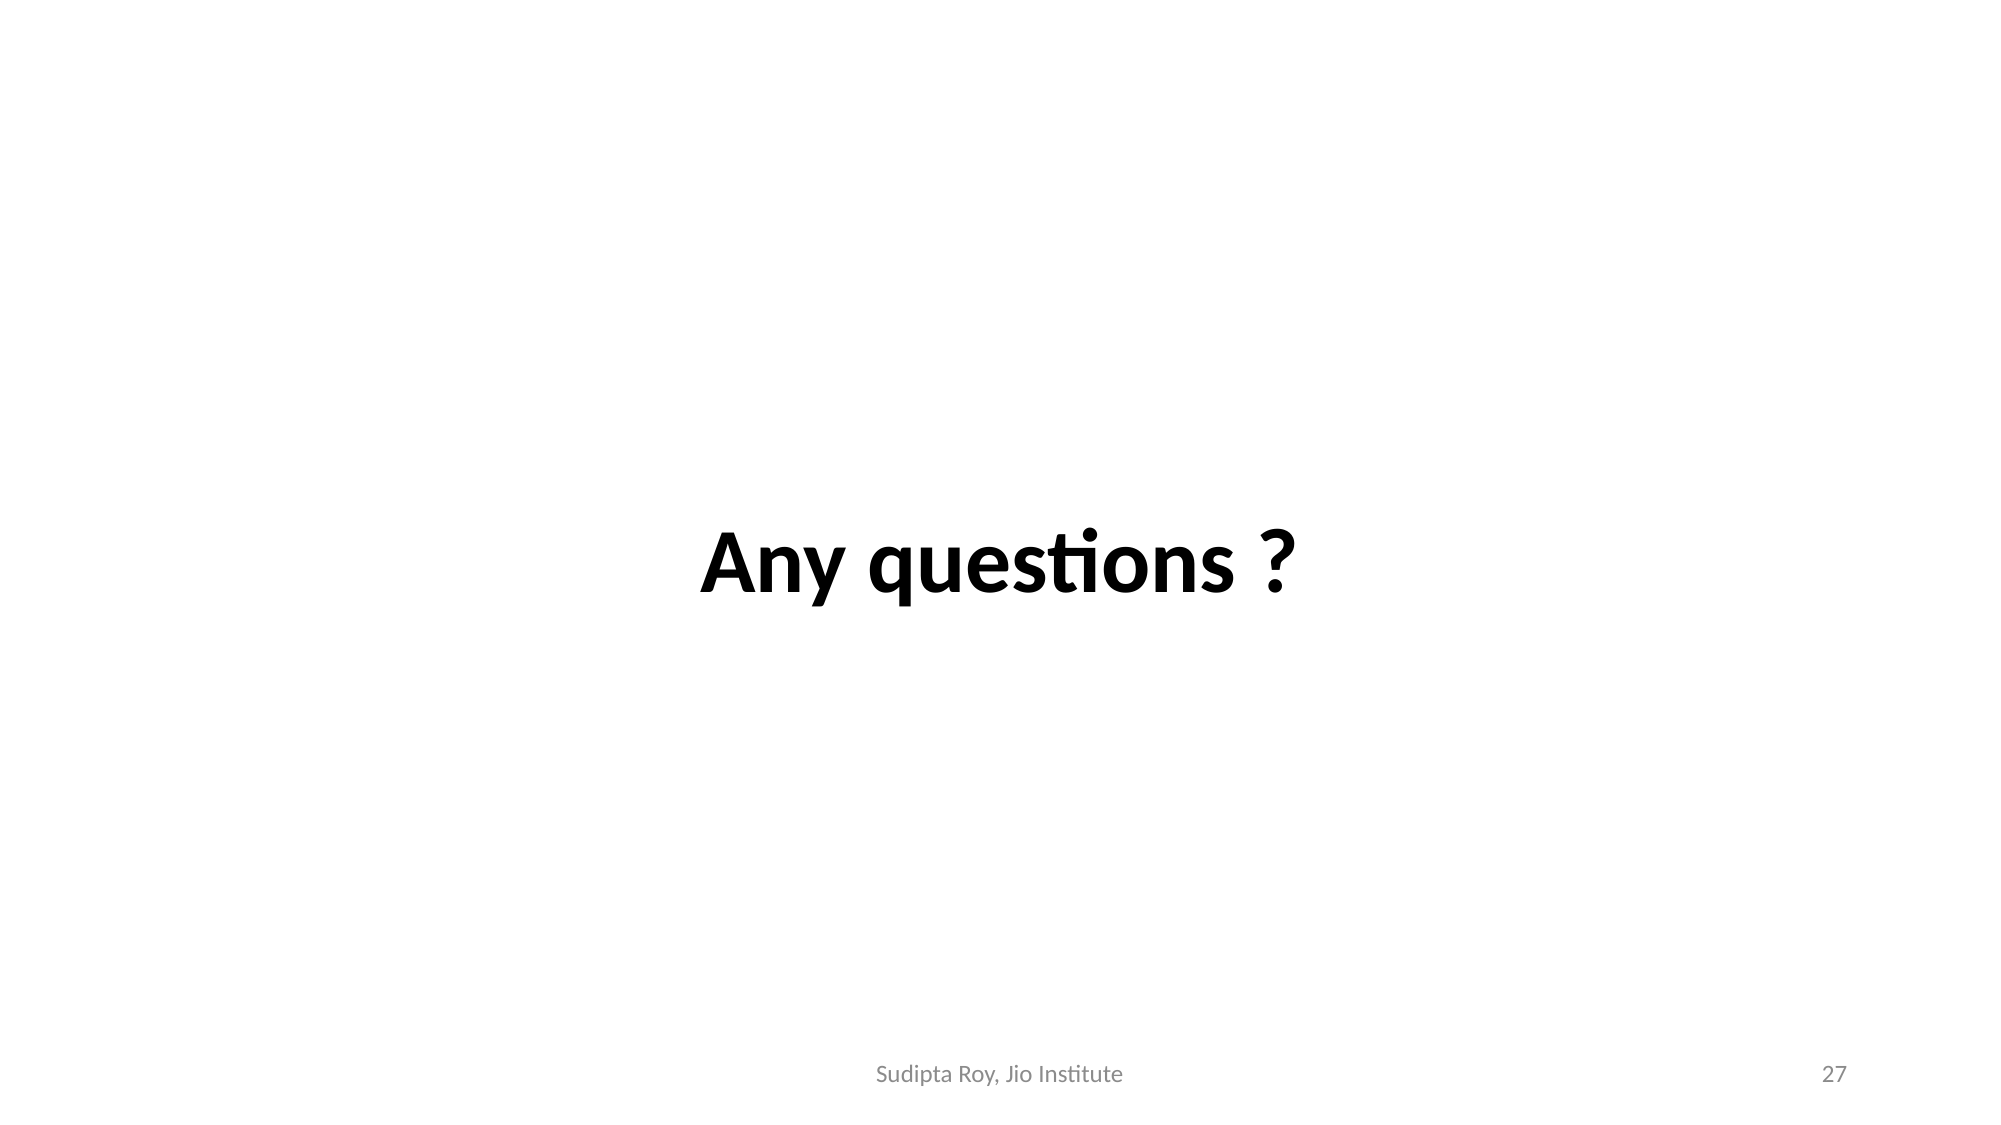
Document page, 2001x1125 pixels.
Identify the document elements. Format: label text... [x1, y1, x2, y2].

slide_number 27 [1412, 1042, 1863, 1103]
footer Sudipta Roy, Jio Institute [662, 1042, 1338, 1103]
title Any questions ? [137, 453, 1863, 672]
